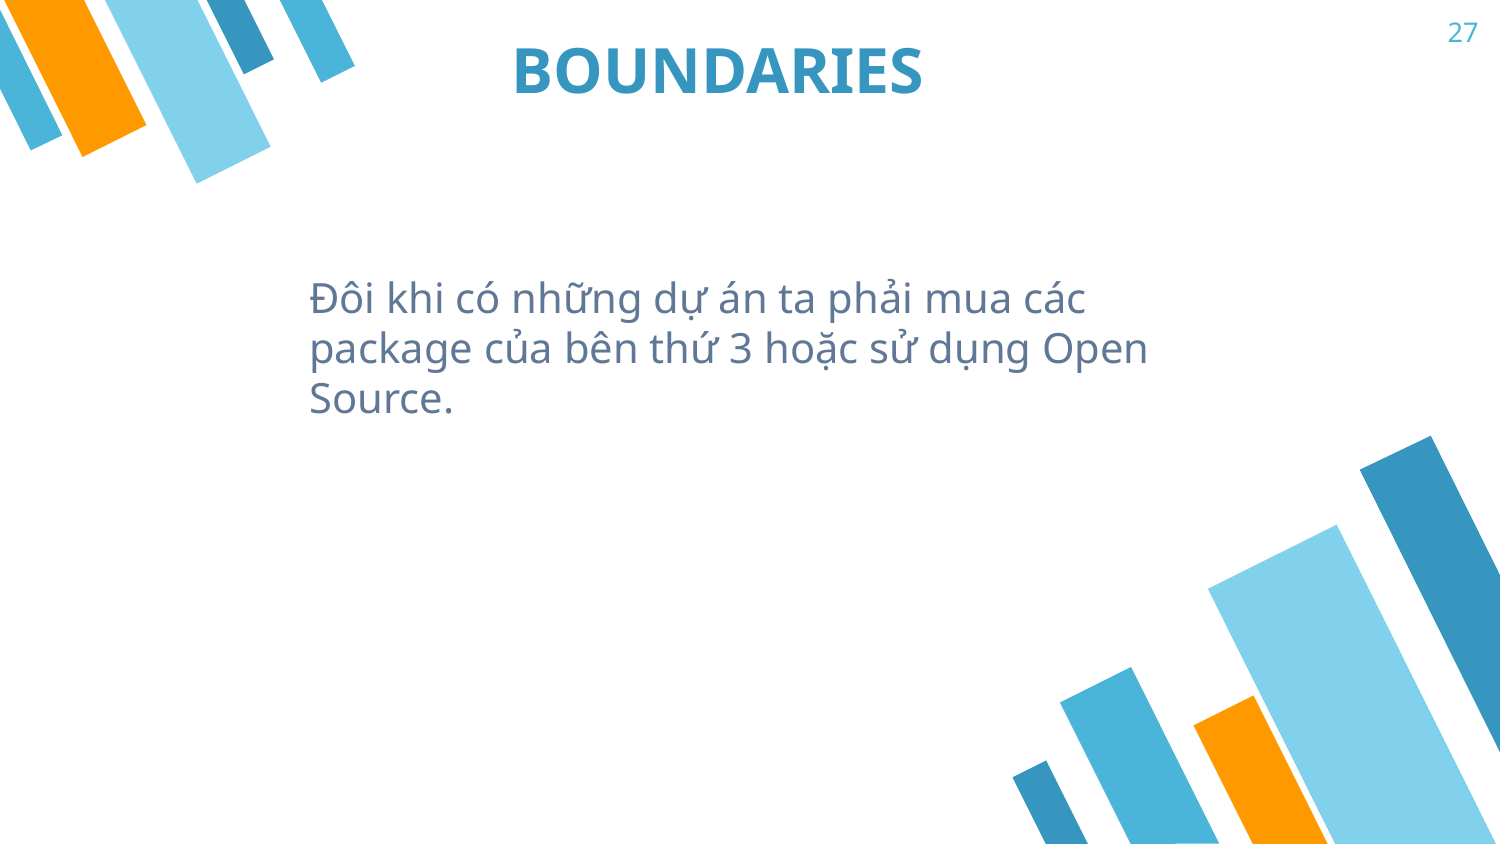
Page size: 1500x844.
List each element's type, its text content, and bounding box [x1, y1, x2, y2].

list Đôi khi có những dự án ta phải mua các package của bên thứ 3 hoặc sử dụng Open Source. [277, 194, 1245, 844]
title BOUNDARIES [245, 9, 1191, 122]
slide_number 27 [1403, 0, 1494, 65]
